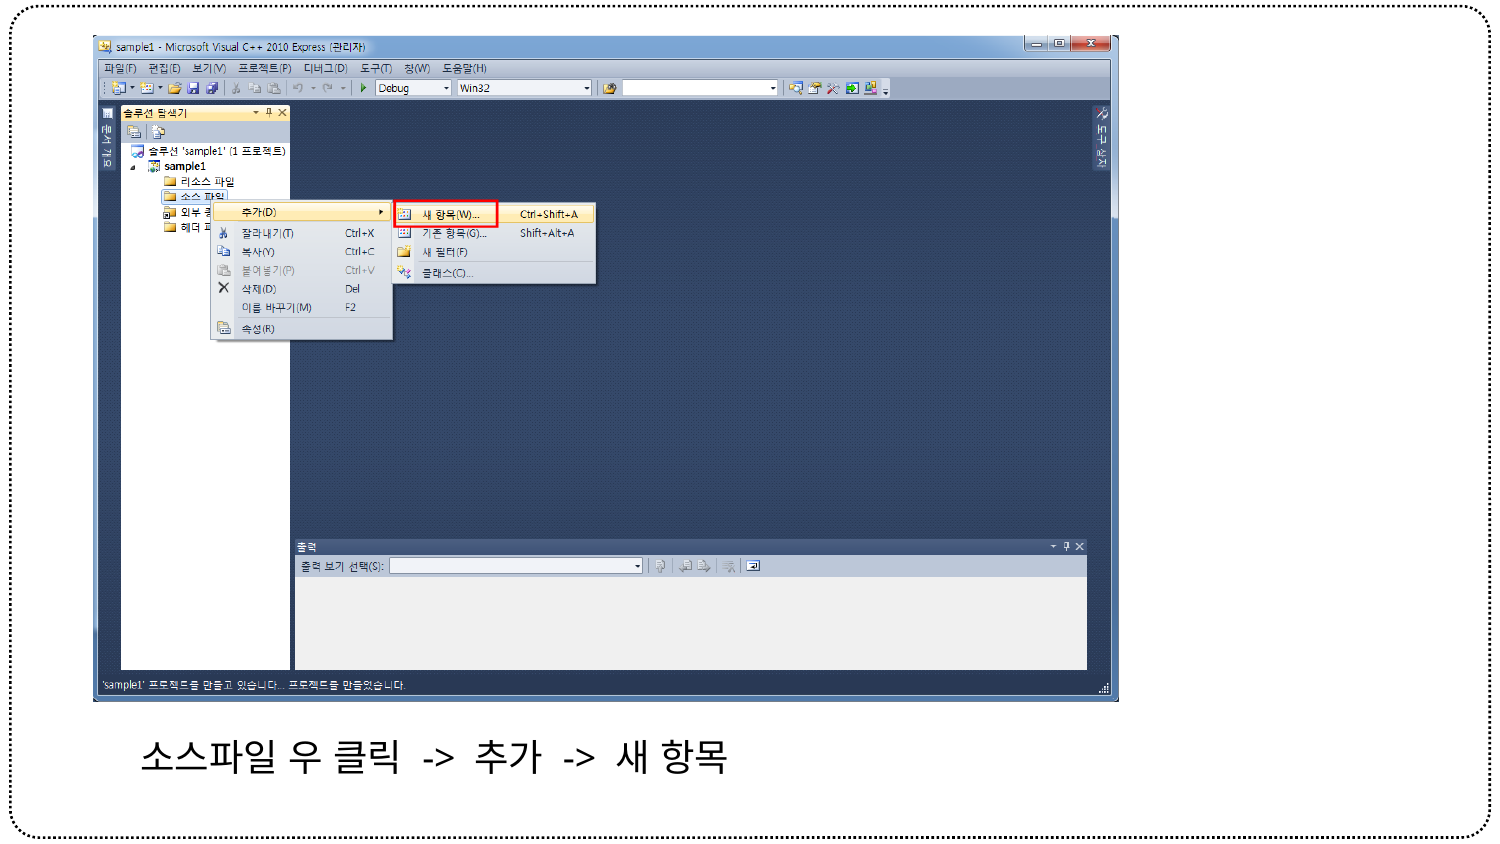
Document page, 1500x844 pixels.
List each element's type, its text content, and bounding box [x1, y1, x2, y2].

text_box [8, 4, 1492, 840]
text_box 소스파일 우 클릭 -> 추가 -> 새 항목 [125, 726, 745, 787]
picture [93, 34, 1119, 703]
